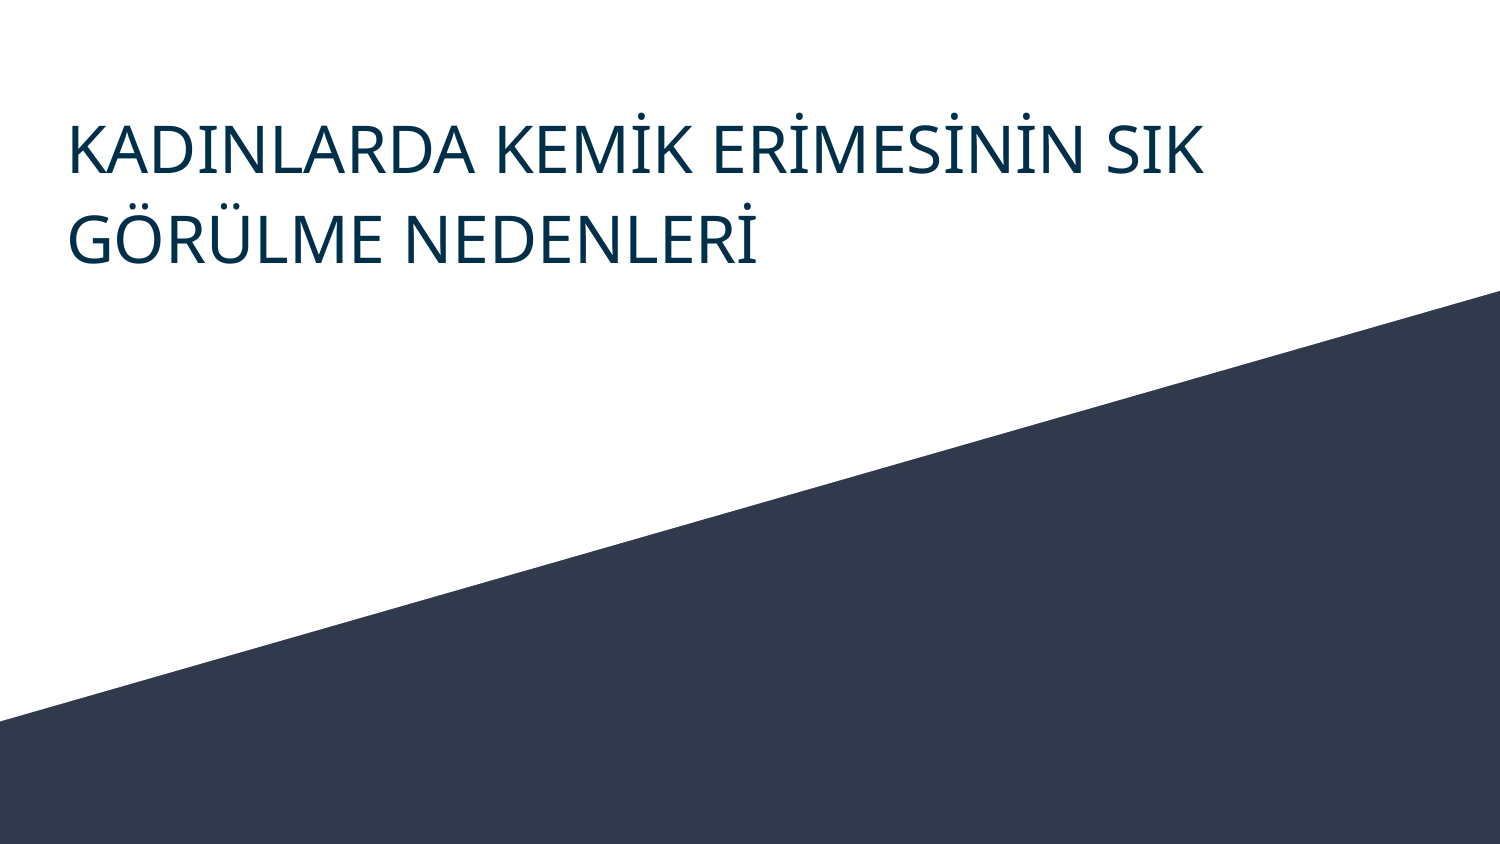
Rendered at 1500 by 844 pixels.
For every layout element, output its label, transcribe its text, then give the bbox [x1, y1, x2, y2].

title KADINLARDA KEMİK ERİMESİNİN SIK GÖRÜLME NEDENLERİ [51, 88, 1449, 299]
